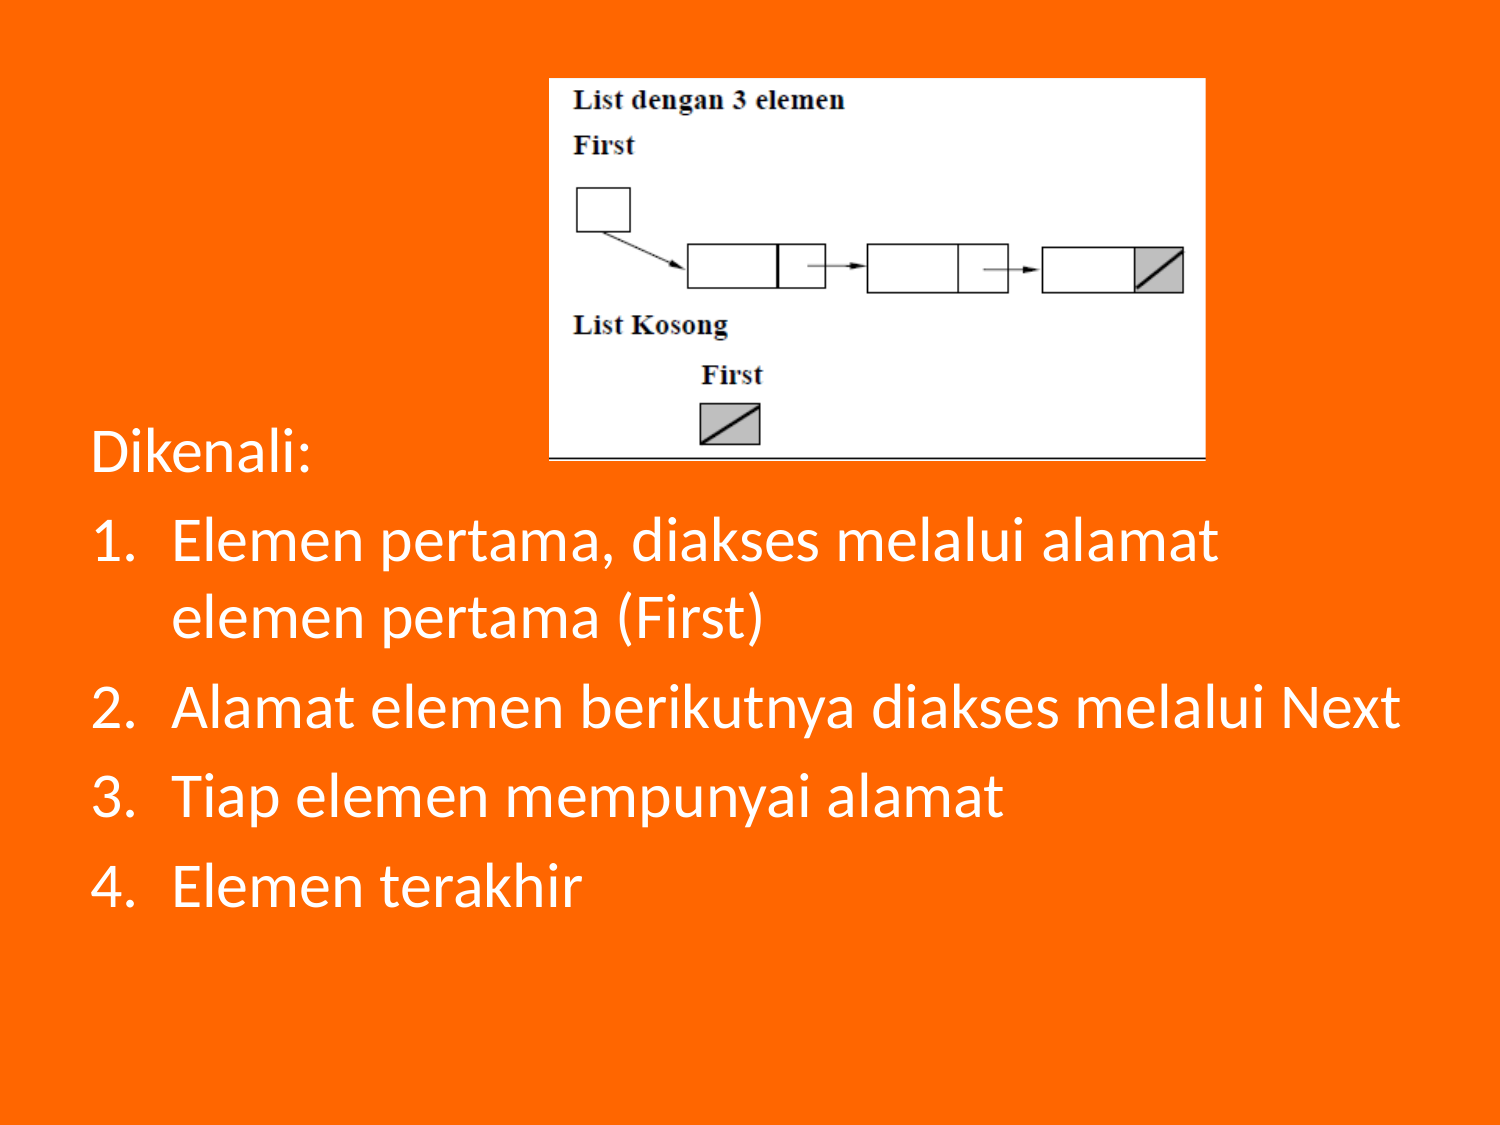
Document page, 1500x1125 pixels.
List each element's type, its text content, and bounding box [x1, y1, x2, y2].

picture [548, 77, 1206, 461]
list Dikenali: Elemen pertama, diakses melalui alamat elemen pertama (First) Alamat elemen berikutnya diakses melalui Next Tiap elemen mempunyai alamat Elemen terakhir [75, 42, 1425, 1005]
